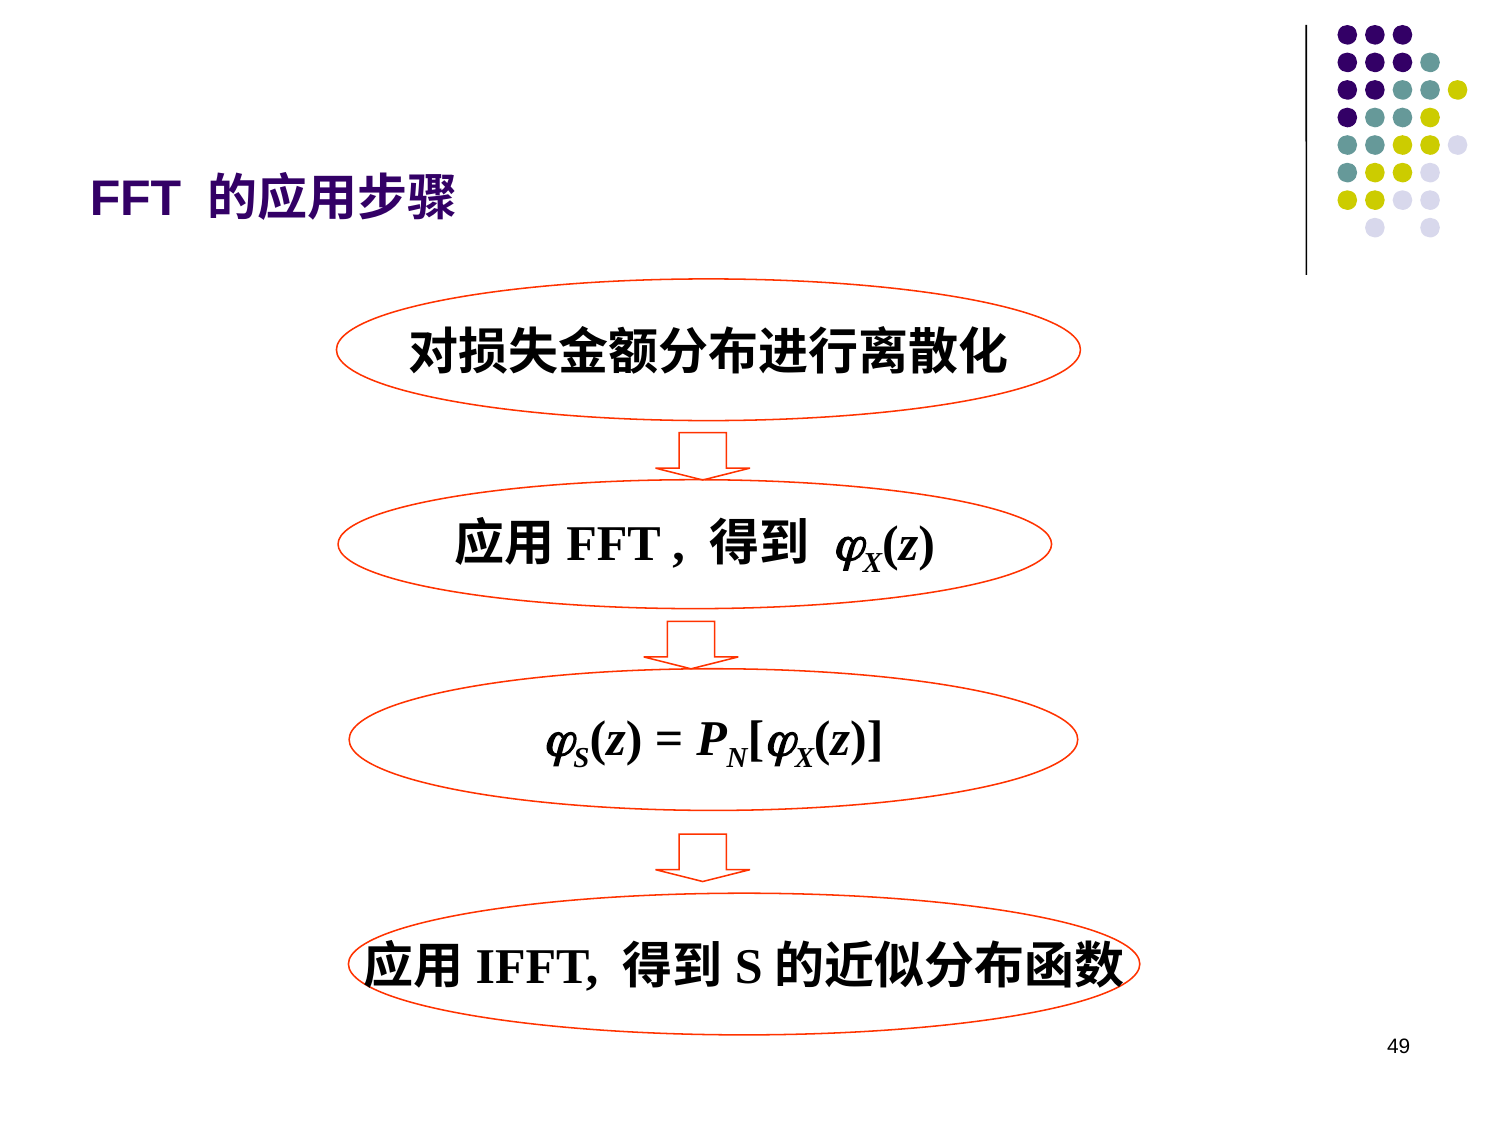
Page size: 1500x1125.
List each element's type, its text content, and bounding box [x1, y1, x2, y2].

text_box 应用IFFT, 得到S的近似分布函数 [348, 893, 1140, 1035]
text_box [655, 834, 751, 882]
text_box 对损失金额分布进行离散化 [336, 278, 1081, 421]
slide_number 49 [1074, 1025, 1425, 1100]
text_box [643, 621, 739, 669]
text_box FFT 的应用步骤 [75, 20, 1313, 233]
text_box [655, 432, 751, 480]
text_box 应用FFT , 得到 jX(z) [338, 479, 1052, 609]
text_box jS(z) = PN[jX(z)] [349, 668, 1078, 811]
